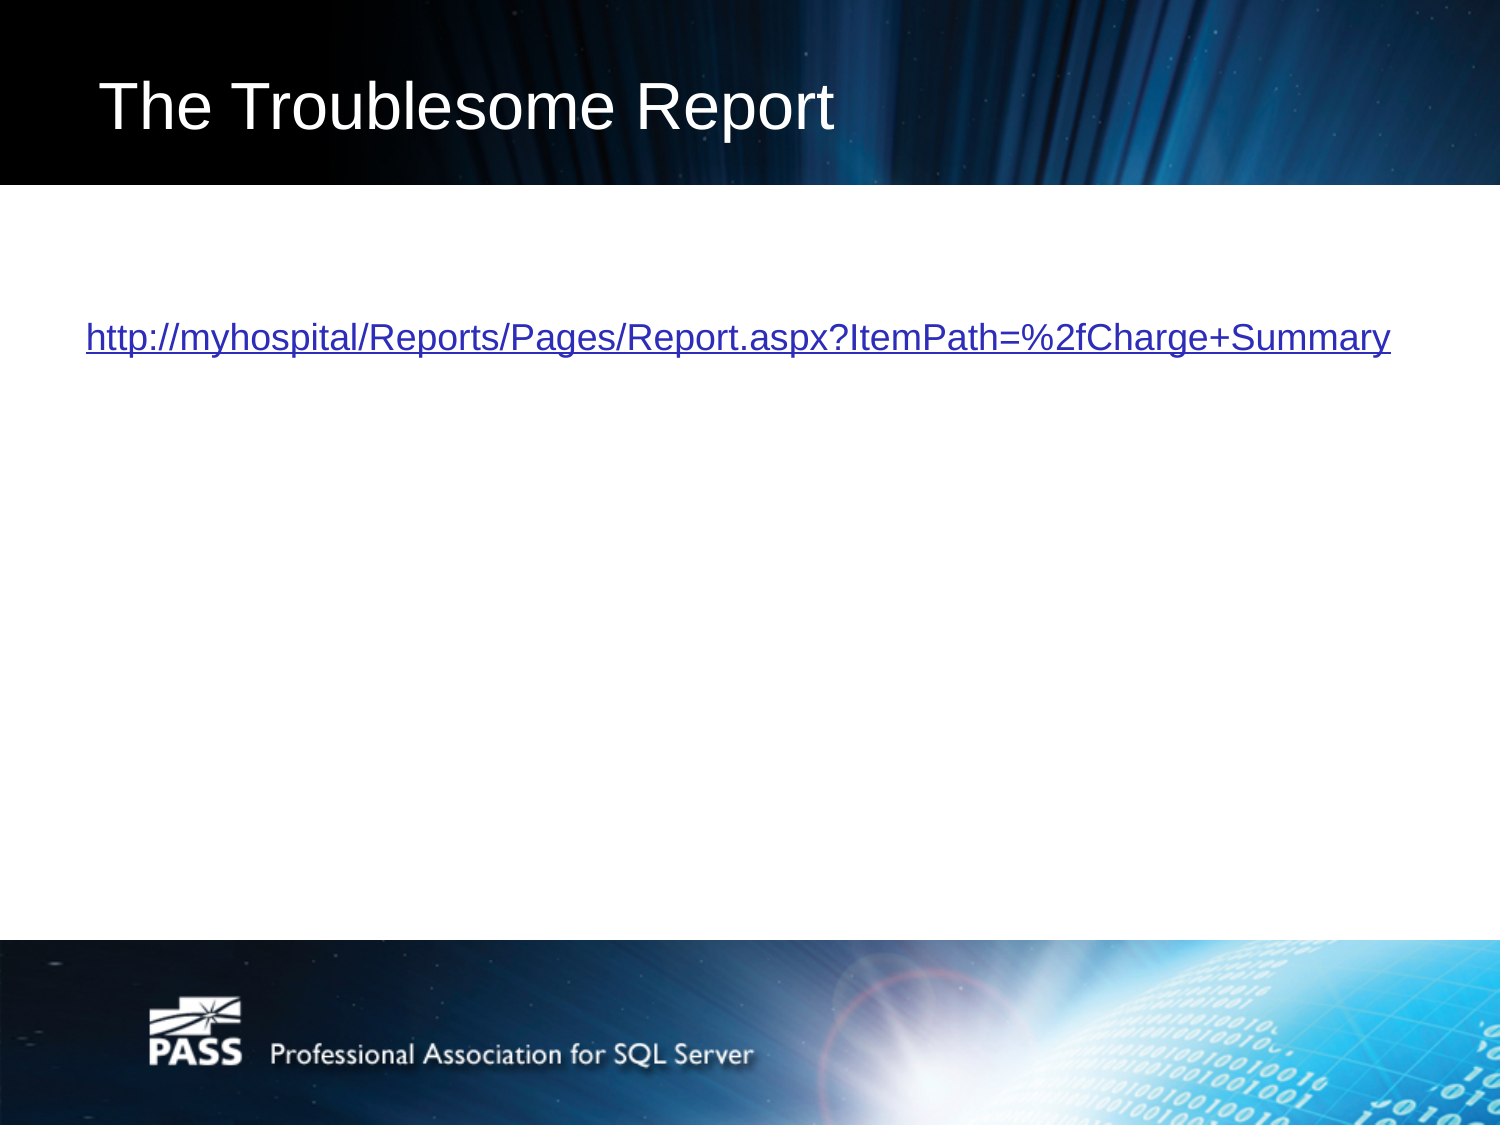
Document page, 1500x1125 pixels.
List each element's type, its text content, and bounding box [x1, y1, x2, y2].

picture [0, 940, 1500, 1125]
title The Troublesome Report [84, 9, 1482, 197]
text_box http://myhospital/Reports/Pages/Report.aspx?ItemPath=%2fCharge+Summary [71, 305, 1424, 410]
picture [0, 0, 1500, 185]
